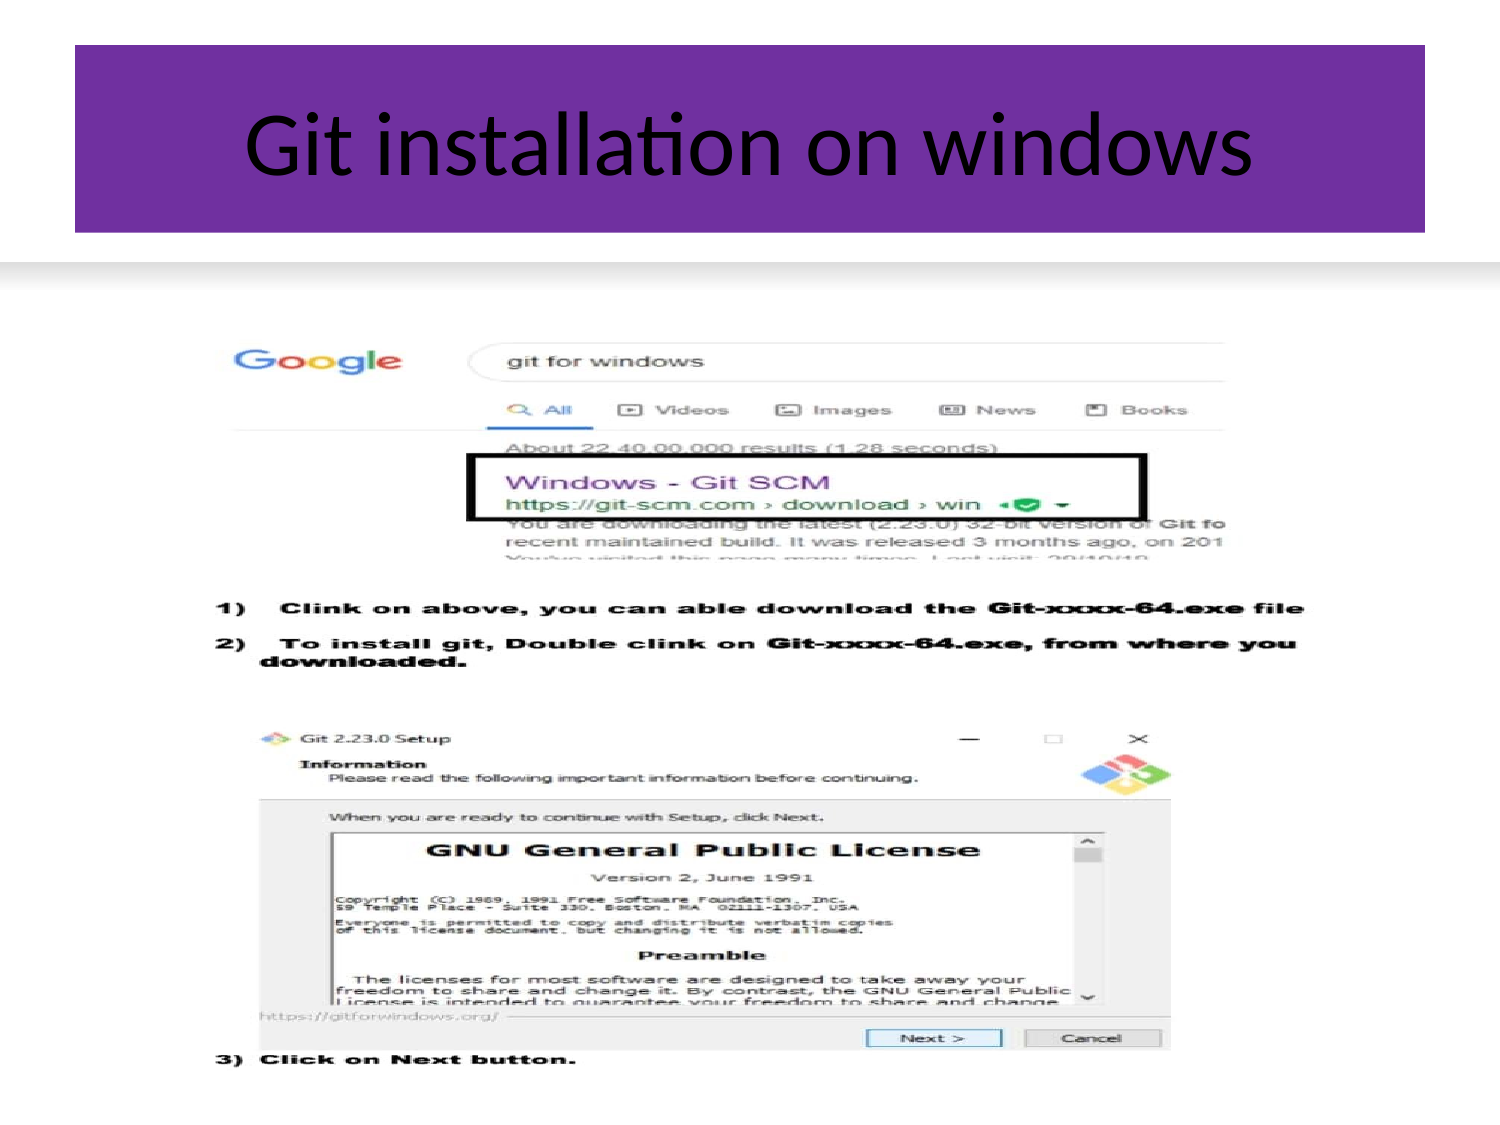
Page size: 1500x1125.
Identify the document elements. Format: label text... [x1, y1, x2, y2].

title Git installation on windows [75, 45, 1425, 233]
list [0, 262, 1500, 1125]
